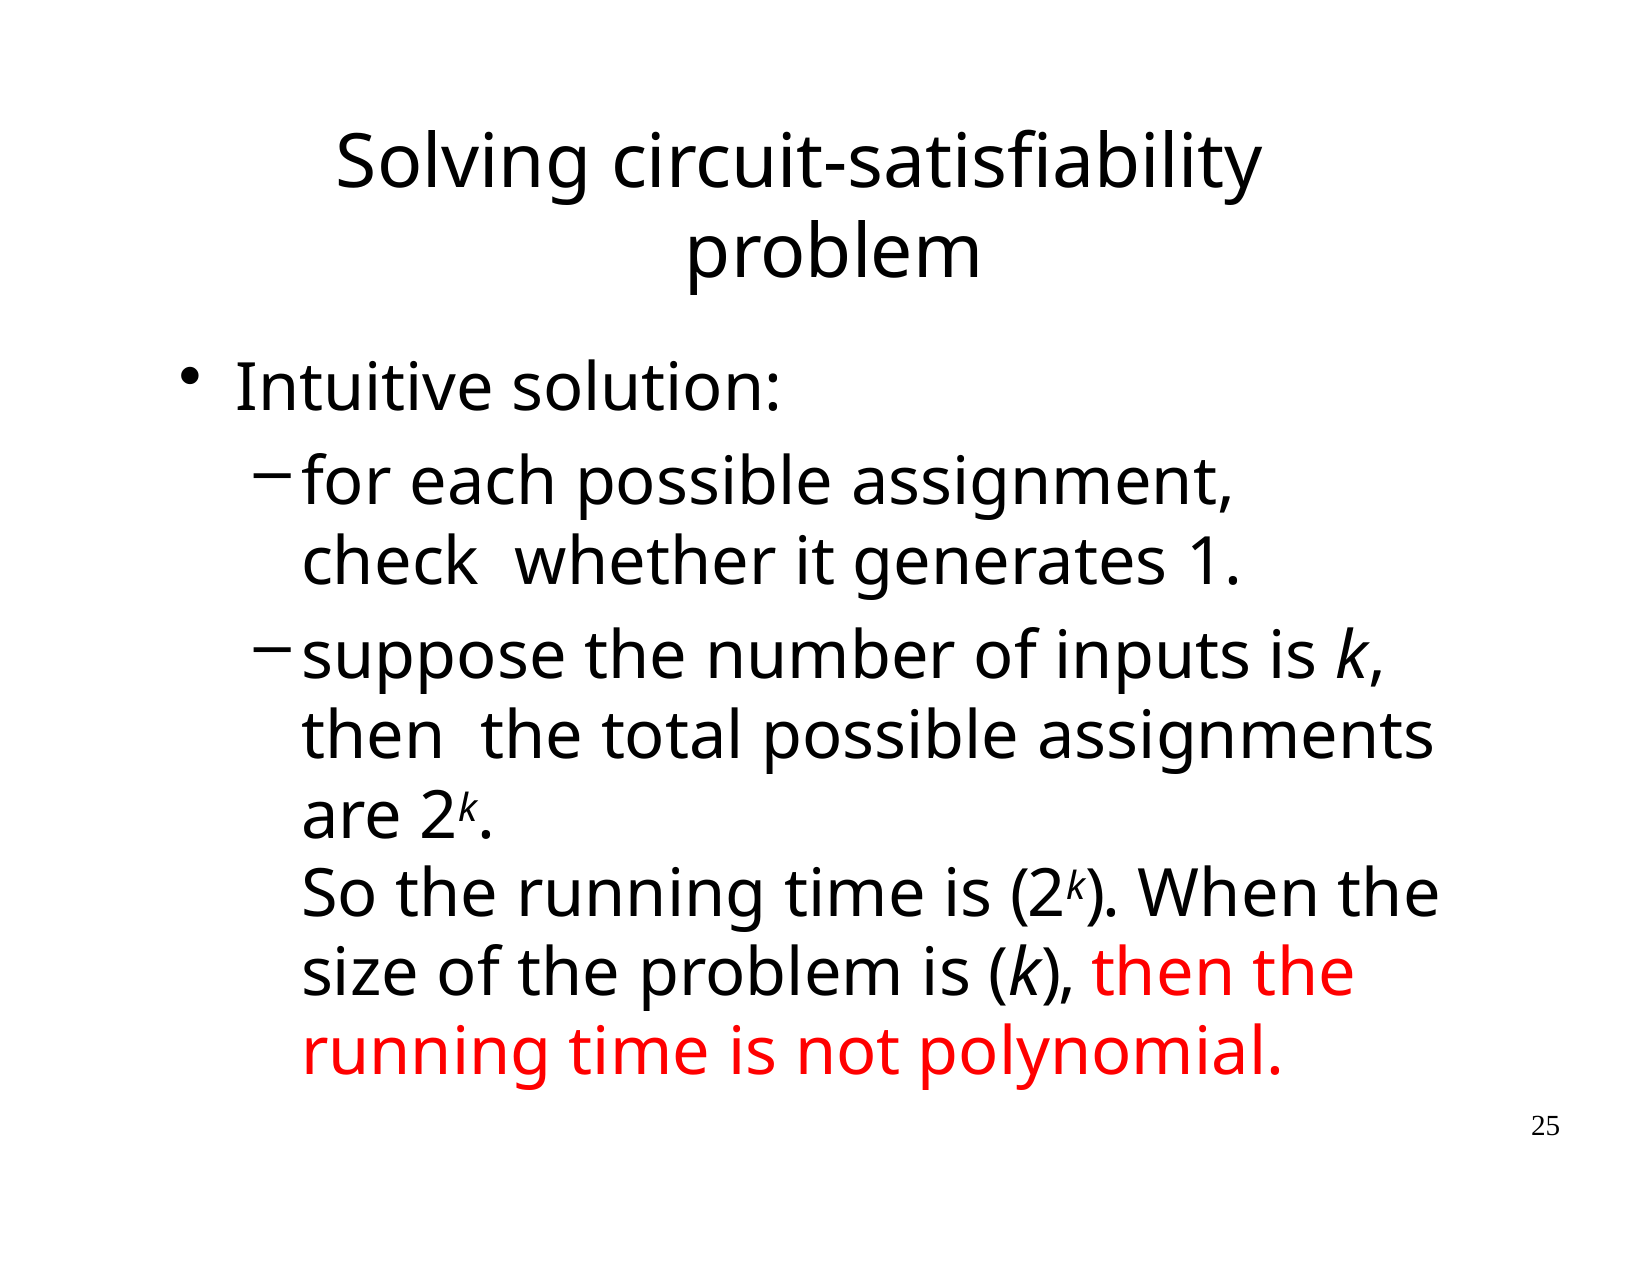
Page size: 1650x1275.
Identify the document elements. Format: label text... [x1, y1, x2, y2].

text_box 25 [1524, 1107, 1567, 1142]
title Solving circuit-satisfiability problem [297, 77, 1353, 326]
